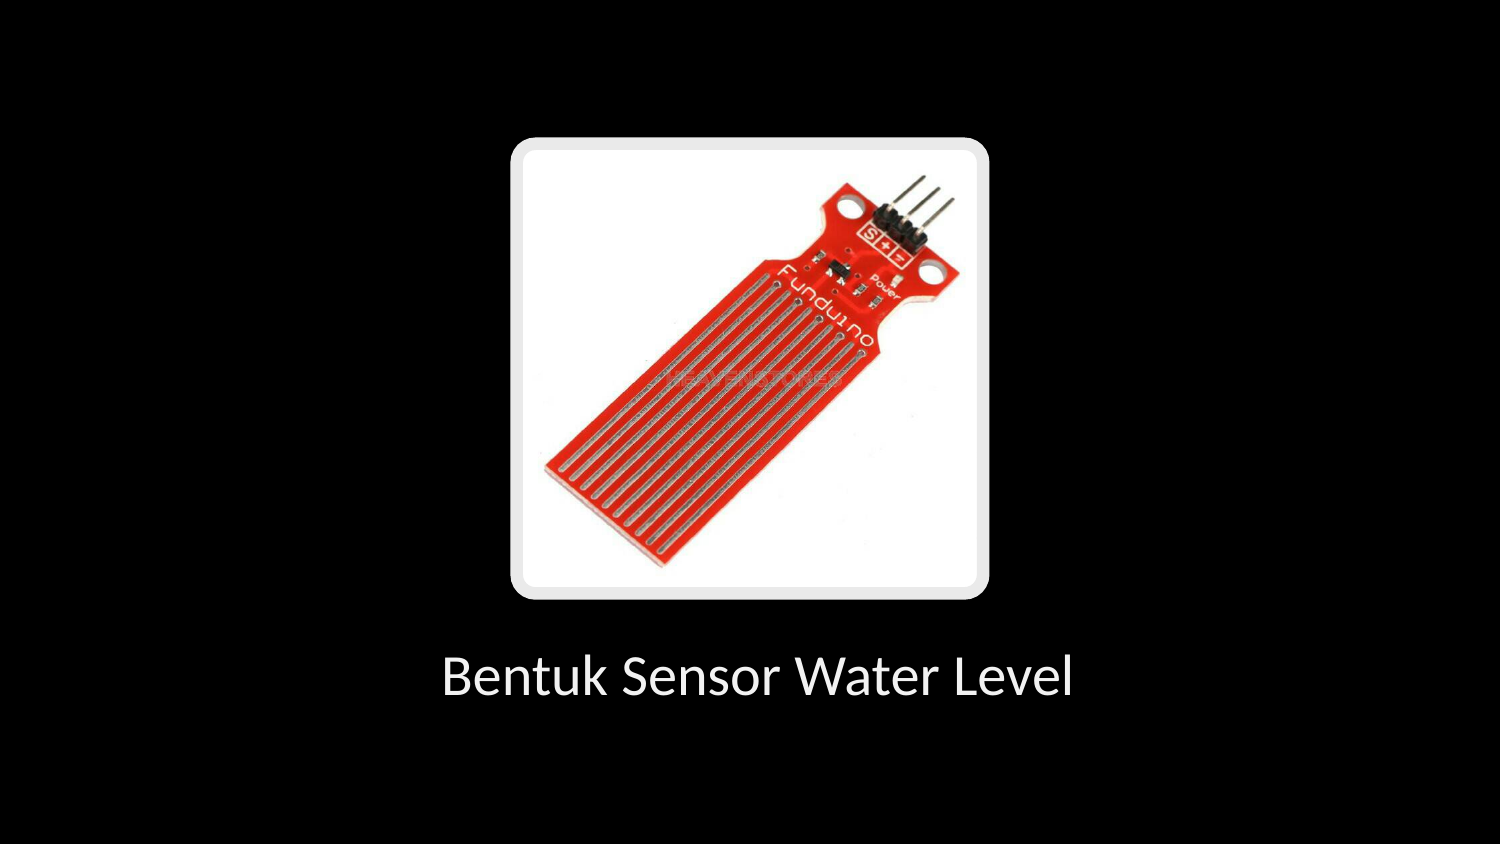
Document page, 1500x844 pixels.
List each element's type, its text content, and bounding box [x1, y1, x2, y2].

picture [516, 143, 984, 594]
list Bentuk Sensor Water Level [103, 75, 1397, 760]
